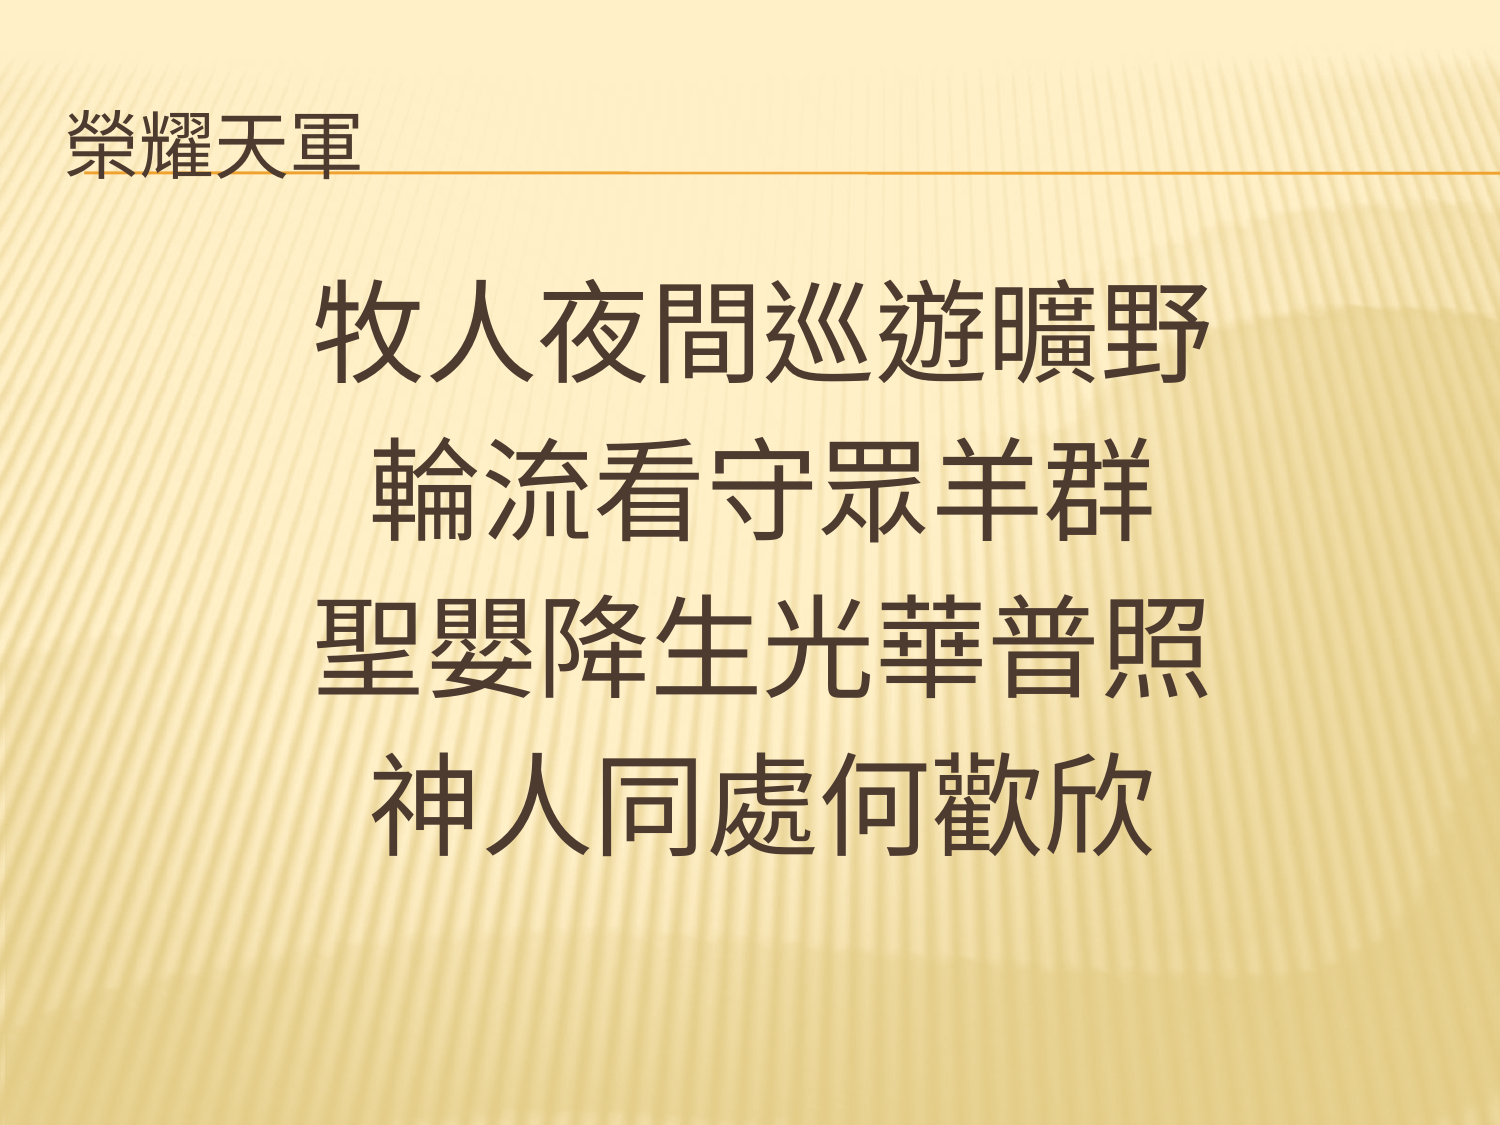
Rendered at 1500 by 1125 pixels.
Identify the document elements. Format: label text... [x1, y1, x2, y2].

title 榮耀天軍 [50, 75, 1475, 213]
list 牧人夜間巡遊曠野 輪流看守眾羊群 聖嬰降生光華普照 神人同處何歡欣 [50, 254, 1475, 998]
